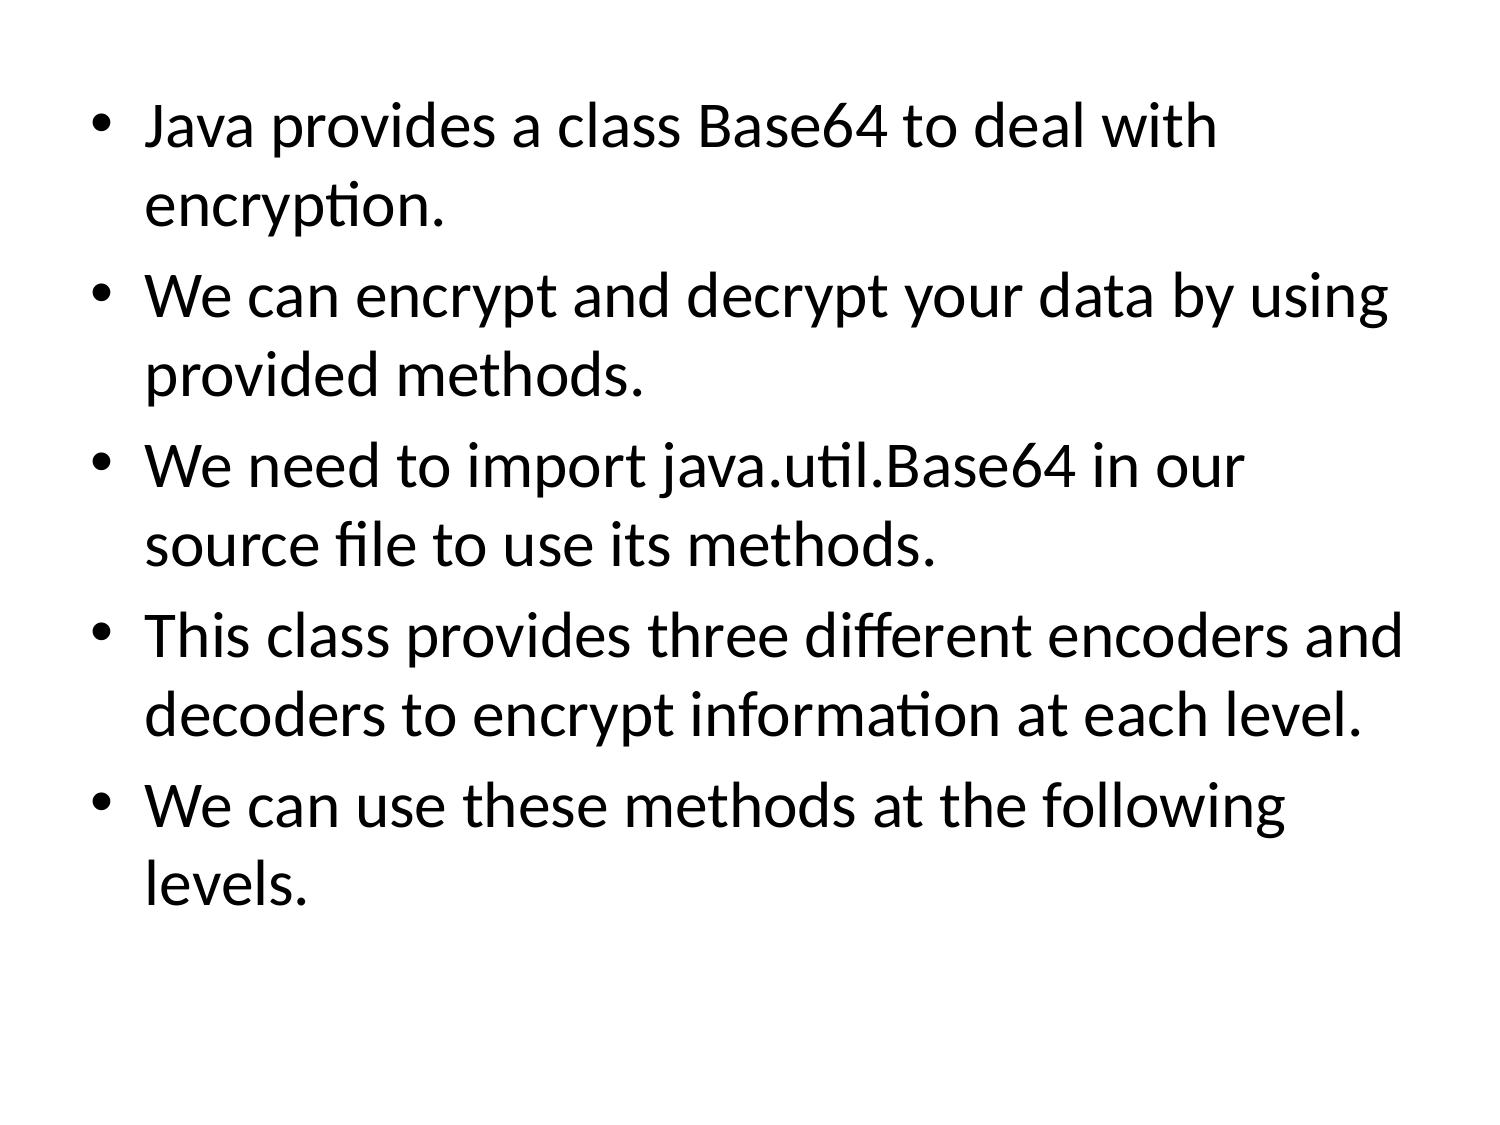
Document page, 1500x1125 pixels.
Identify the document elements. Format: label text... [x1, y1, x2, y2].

list Java provides a class Base64 to deal with encryption. We can encrypt and decrypt your data by using provided methods. We need to import java.util.Base64 in our source file to use its methods. This class provides three different encoders and decoders to encrypt information at each level. We can use these methods at the following levels. [75, 75, 1425, 1005]
